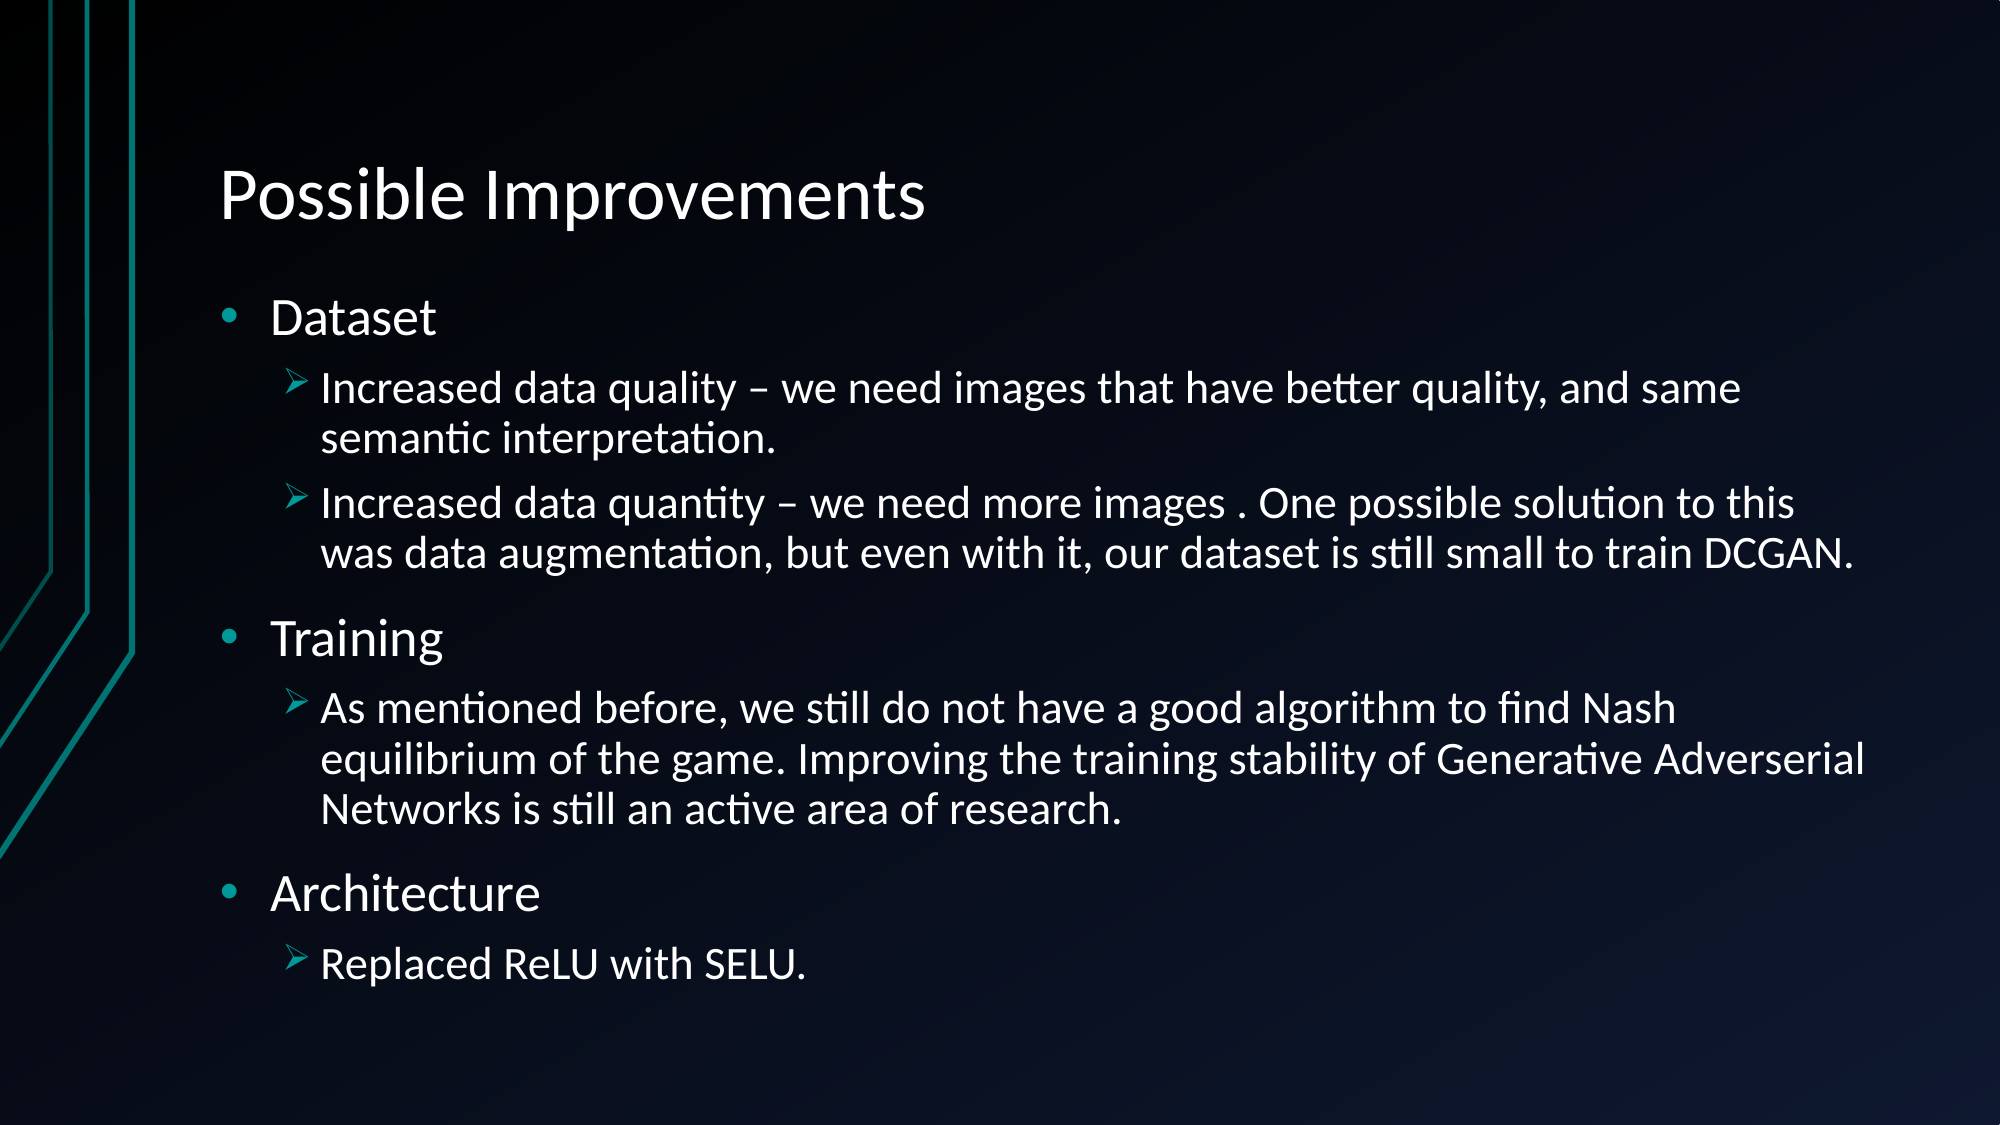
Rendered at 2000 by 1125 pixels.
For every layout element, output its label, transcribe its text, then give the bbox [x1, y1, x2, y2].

title Possible Improvements [199, 45, 1900, 246]
list Dataset Increased data quality – we need images that have better quality, and same semantic interpretation. Increased data quantity – we need more images . One possible solution to this was data augmentation, but even with it, our dataset is still small to train DCGAN. Training As mentioned before, we still do not have a good algorithm to find Nash equilibrium of the game. Improving the training stability of Generative Adverserial Networks is still an active area of research. Architecture Replaced ReLU with SELU. [199, 279, 1900, 1012]
